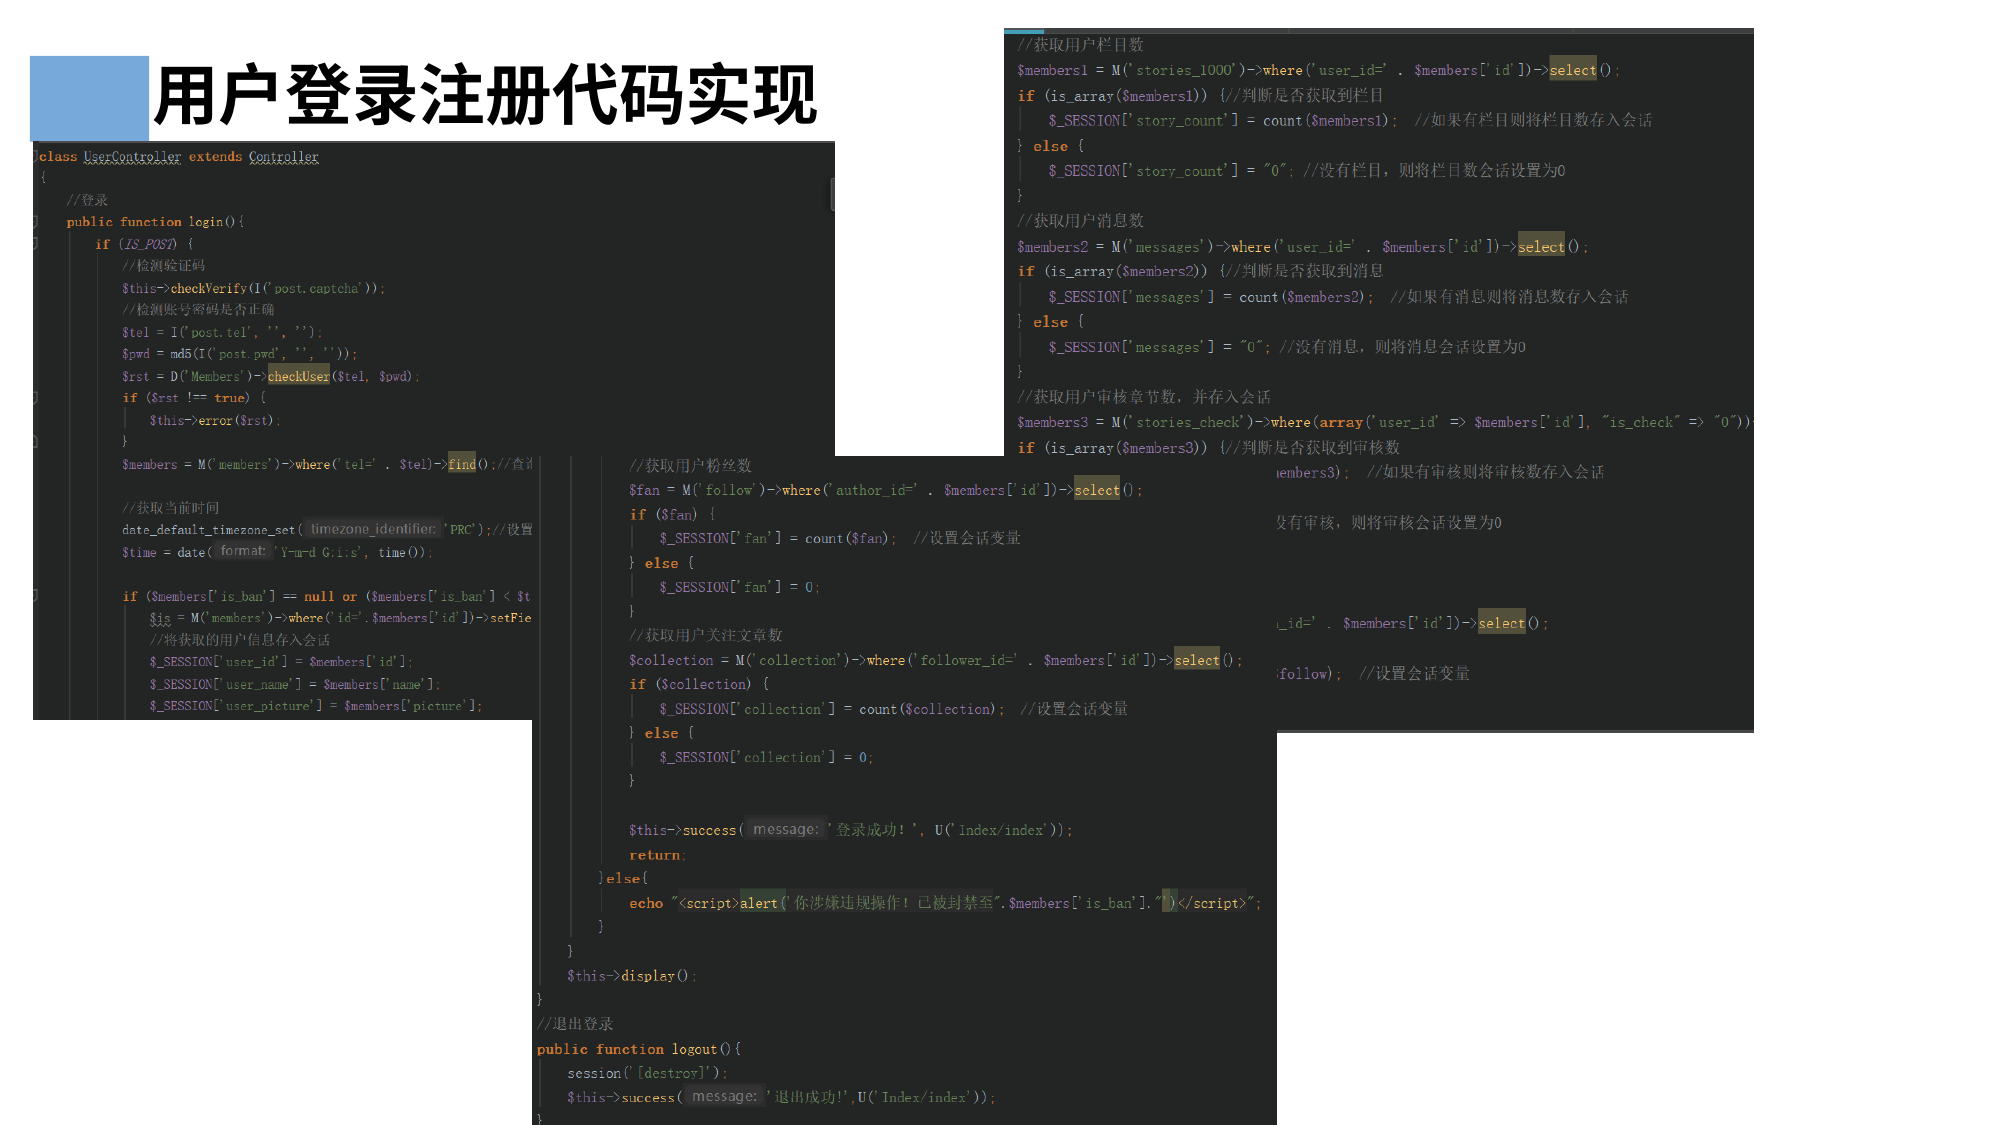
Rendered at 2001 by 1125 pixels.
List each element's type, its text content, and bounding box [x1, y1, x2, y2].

text_box 用户登录注册代码实现 [137, 45, 835, 141]
text_box [29, 55, 150, 143]
picture [33, 28, 1754, 1125]
